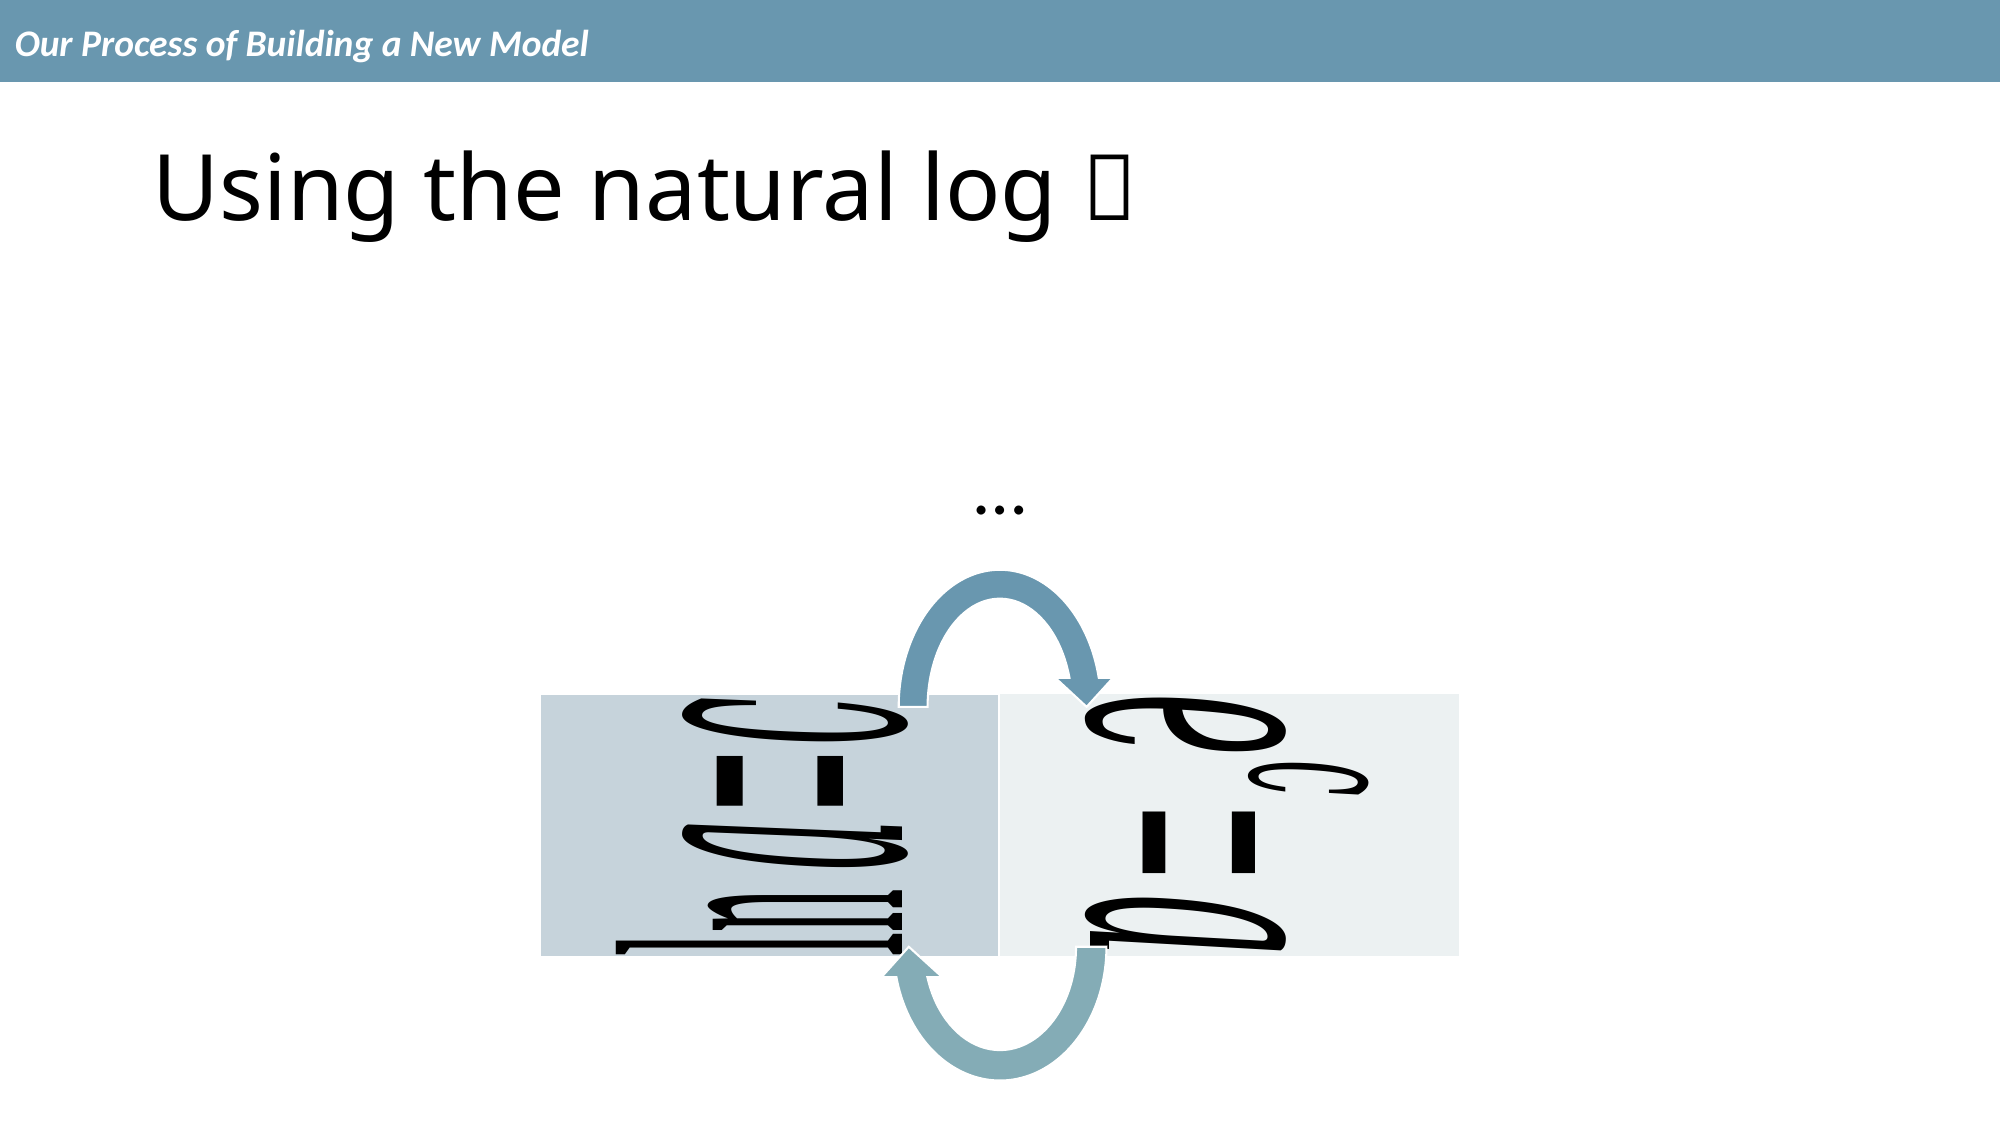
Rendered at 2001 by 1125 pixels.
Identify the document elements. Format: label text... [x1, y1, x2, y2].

text_box Our Process of Building a New Model [0, 0, 2000, 82]
